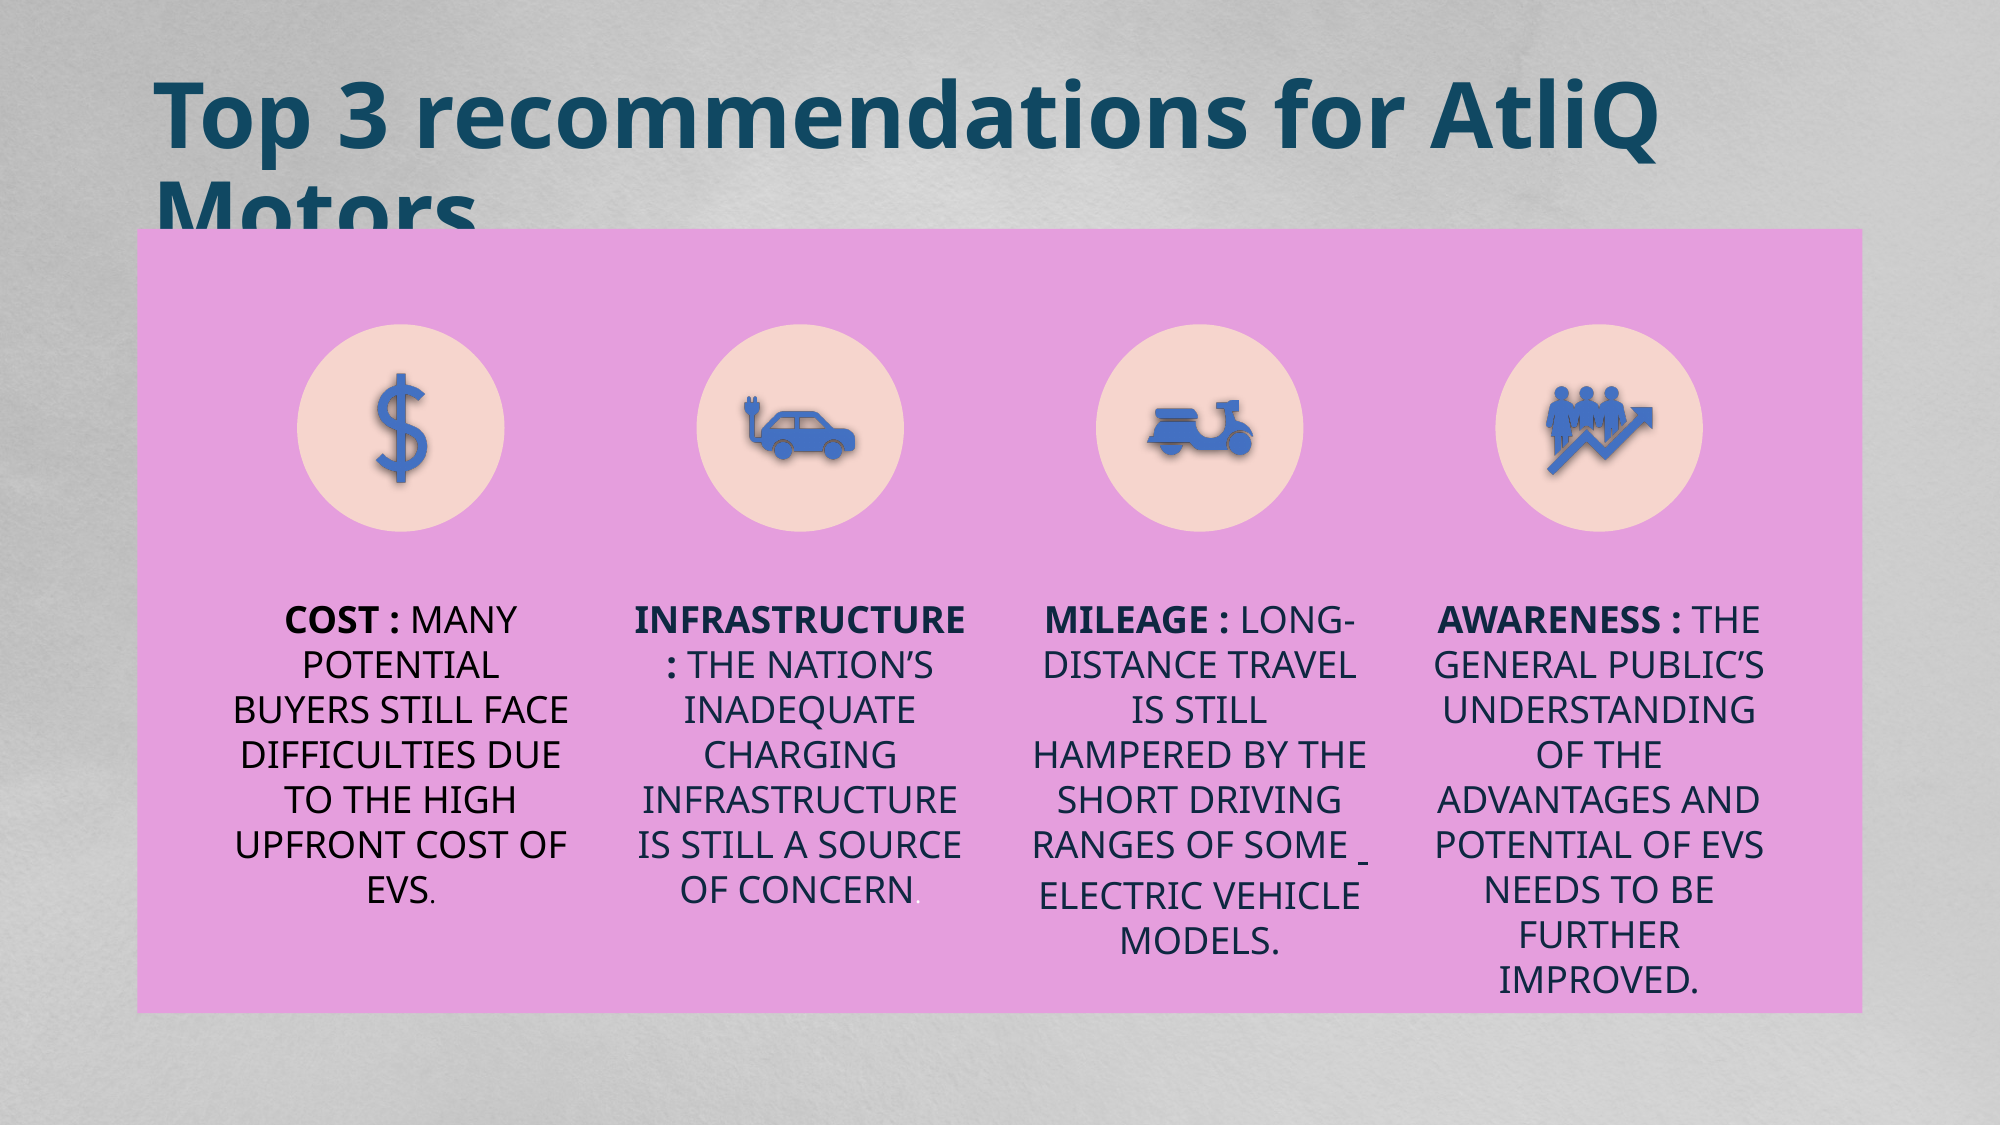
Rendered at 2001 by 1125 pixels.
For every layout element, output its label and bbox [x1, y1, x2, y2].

list [136, 228, 1863, 1014]
picture [0, 0, 2000, 1125]
